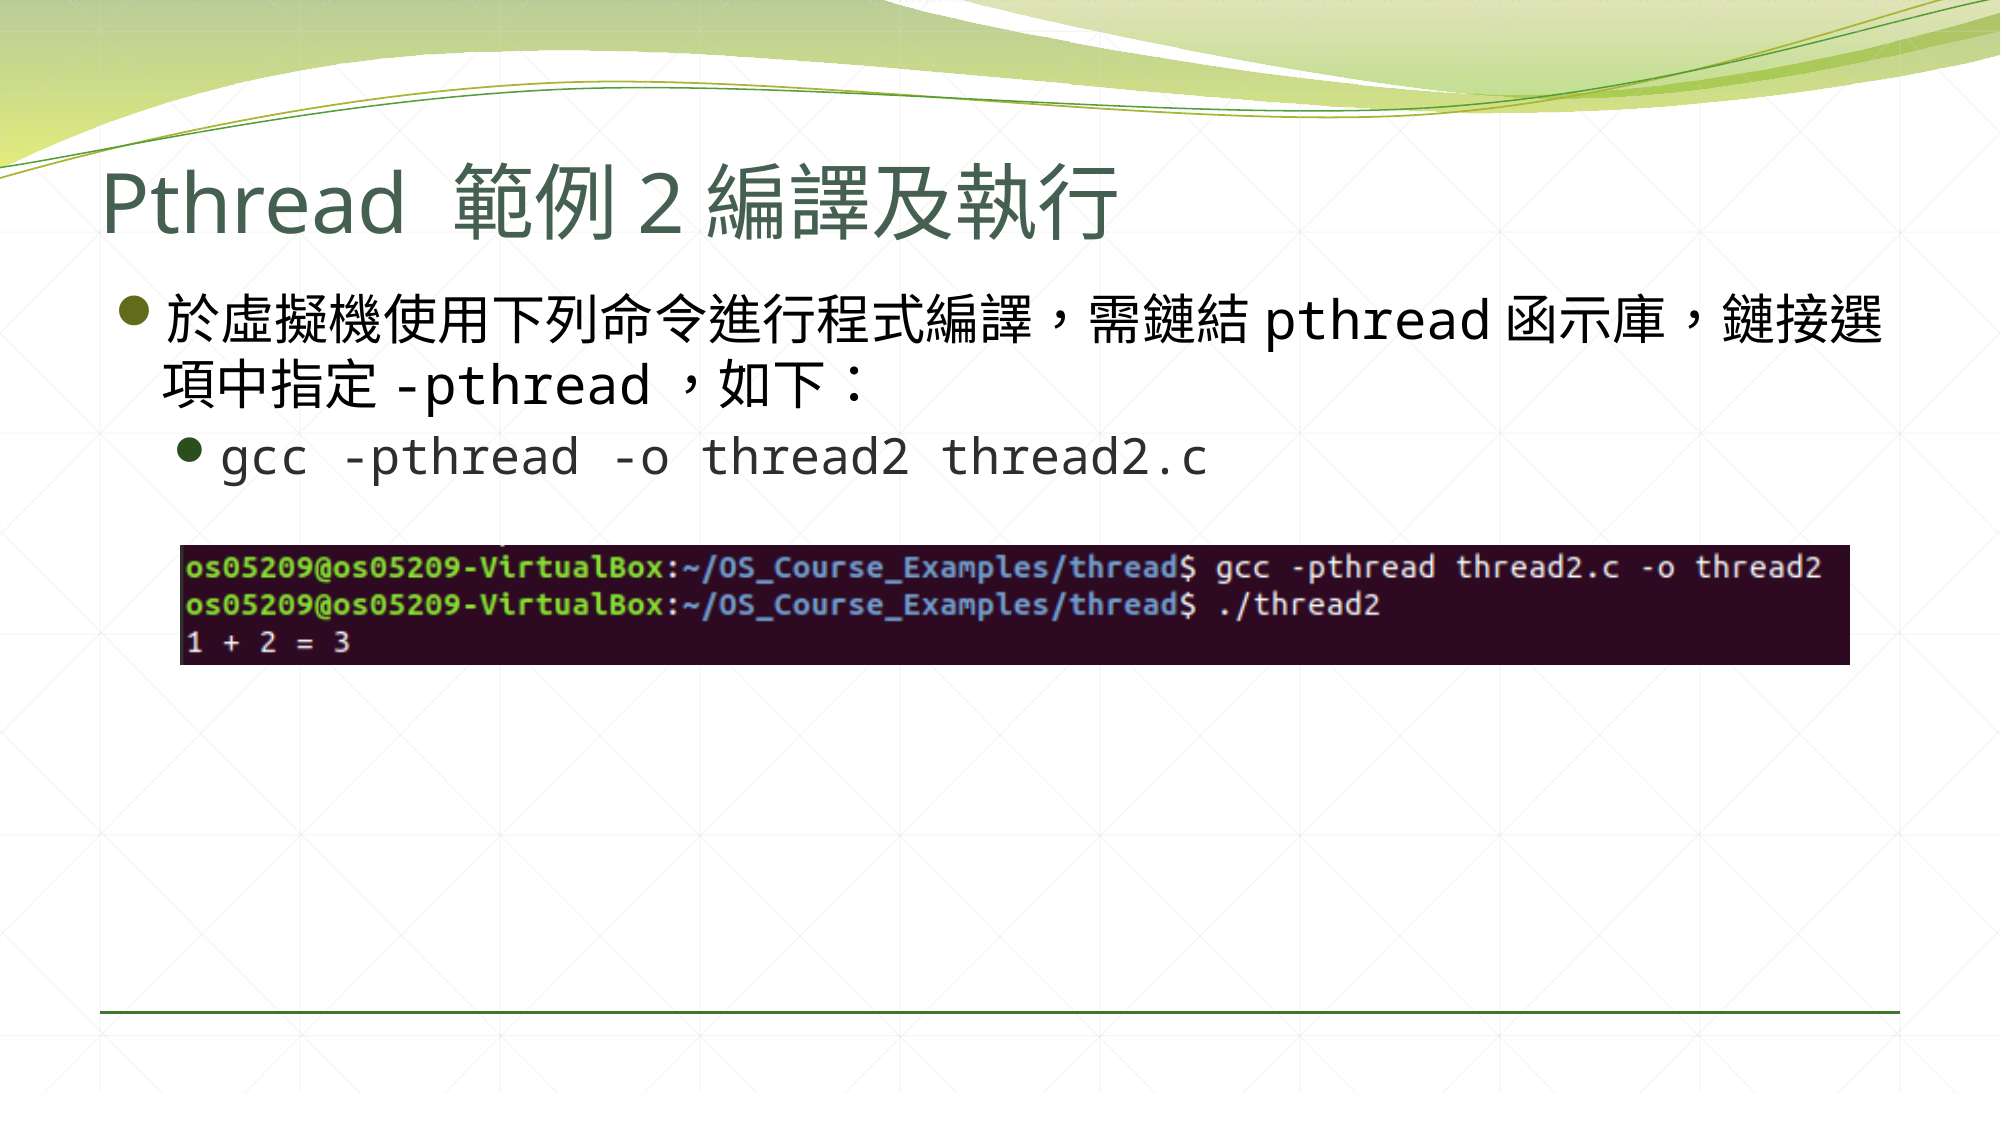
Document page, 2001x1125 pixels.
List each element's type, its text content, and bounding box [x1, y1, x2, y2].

list 於虛擬機使用下列命令進行程式編譯，需鏈結pthread函示庫，鏈接選項中指定-pthread，如下： gcc -pthread -o thread2 thread2.c [99, 277, 1900, 1038]
picture [180, 545, 1850, 665]
title Pthread 範例2編譯及執行 [99, 62, 1900, 250]
